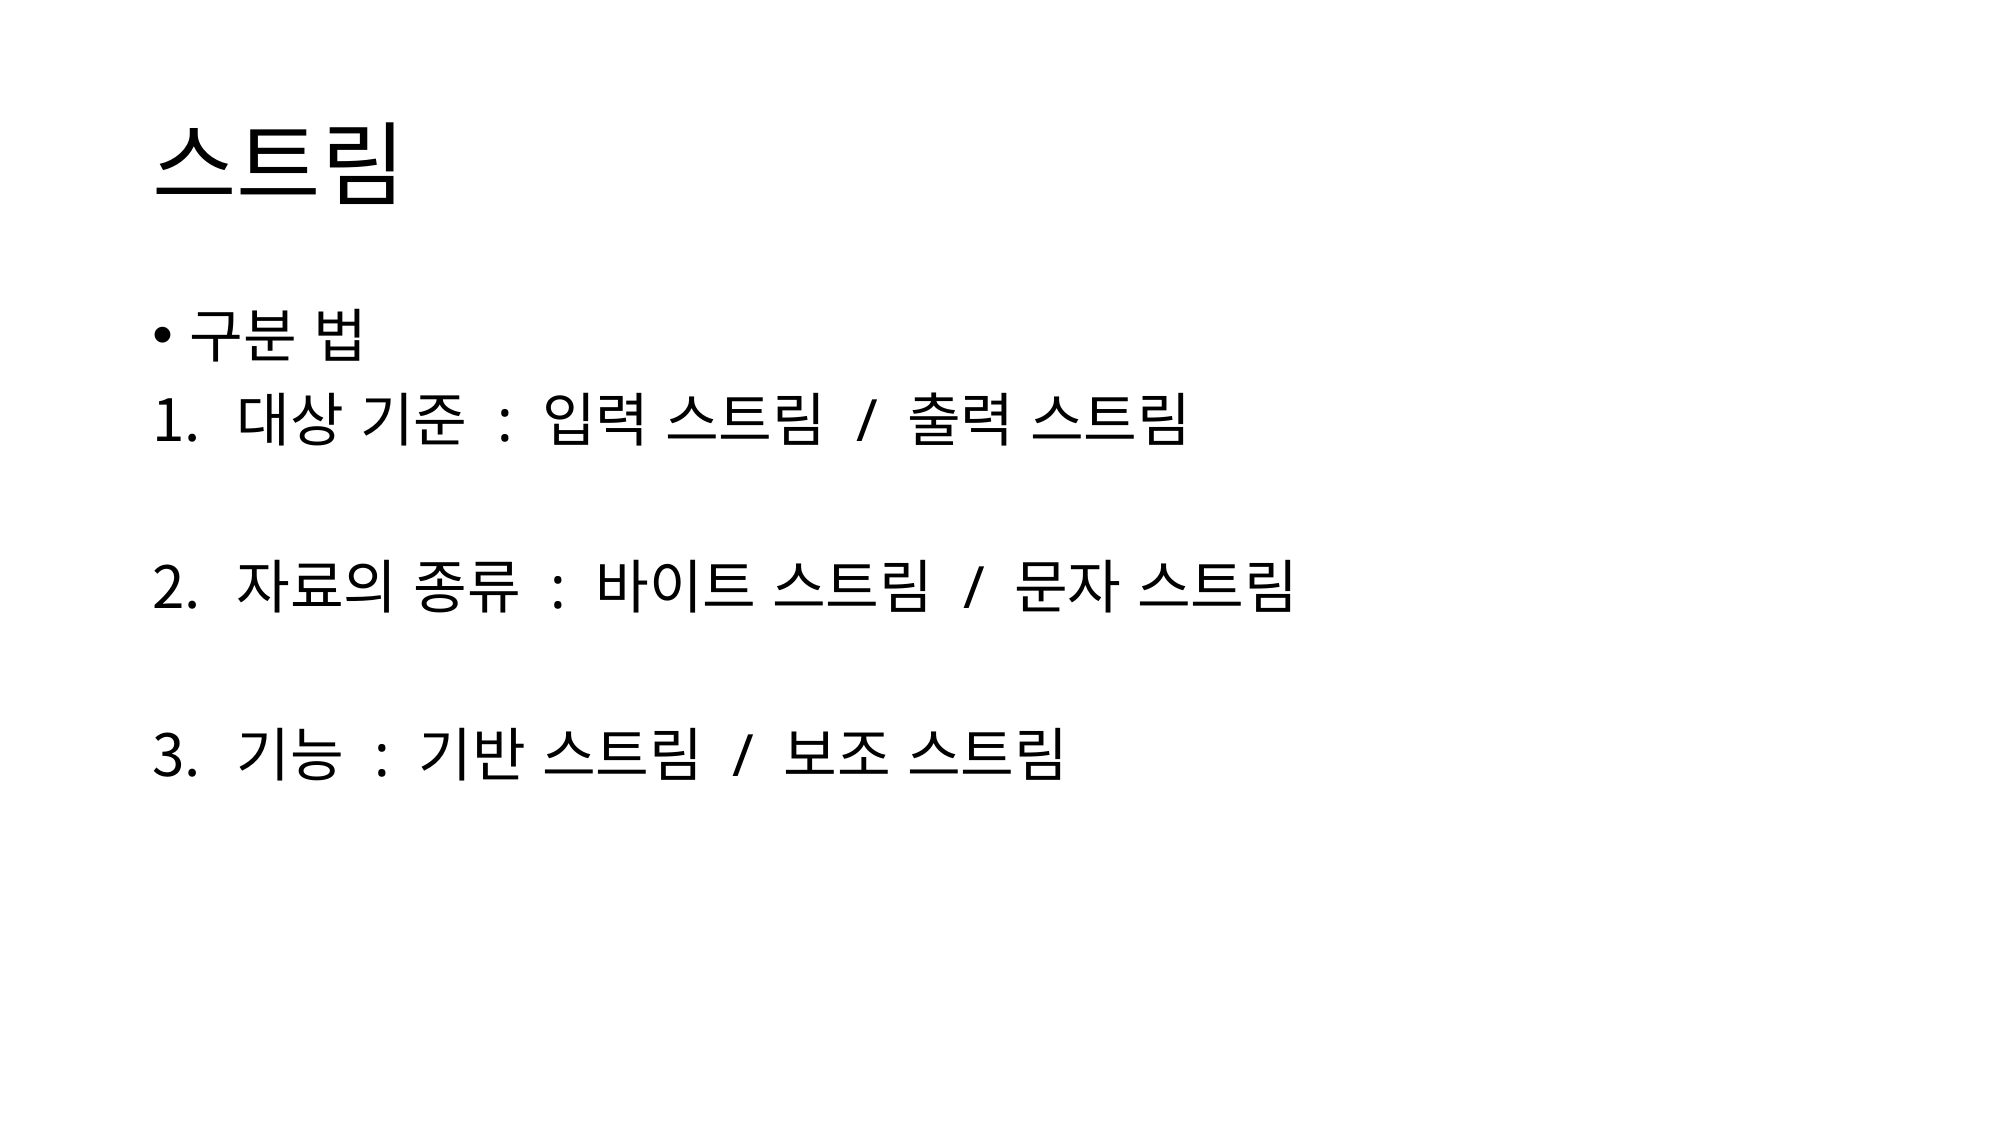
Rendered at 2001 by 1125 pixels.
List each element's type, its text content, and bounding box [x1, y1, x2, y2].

title 스트림 [137, 59, 1863, 278]
list 구분 법 대상 기준 : 입력 스트림 / 출력 스트림 자료의 종류 : 바이트 스트림 / 문자 스트림 기능 : 기반 스트림 / 보조 스트림 [137, 299, 1863, 1014]
